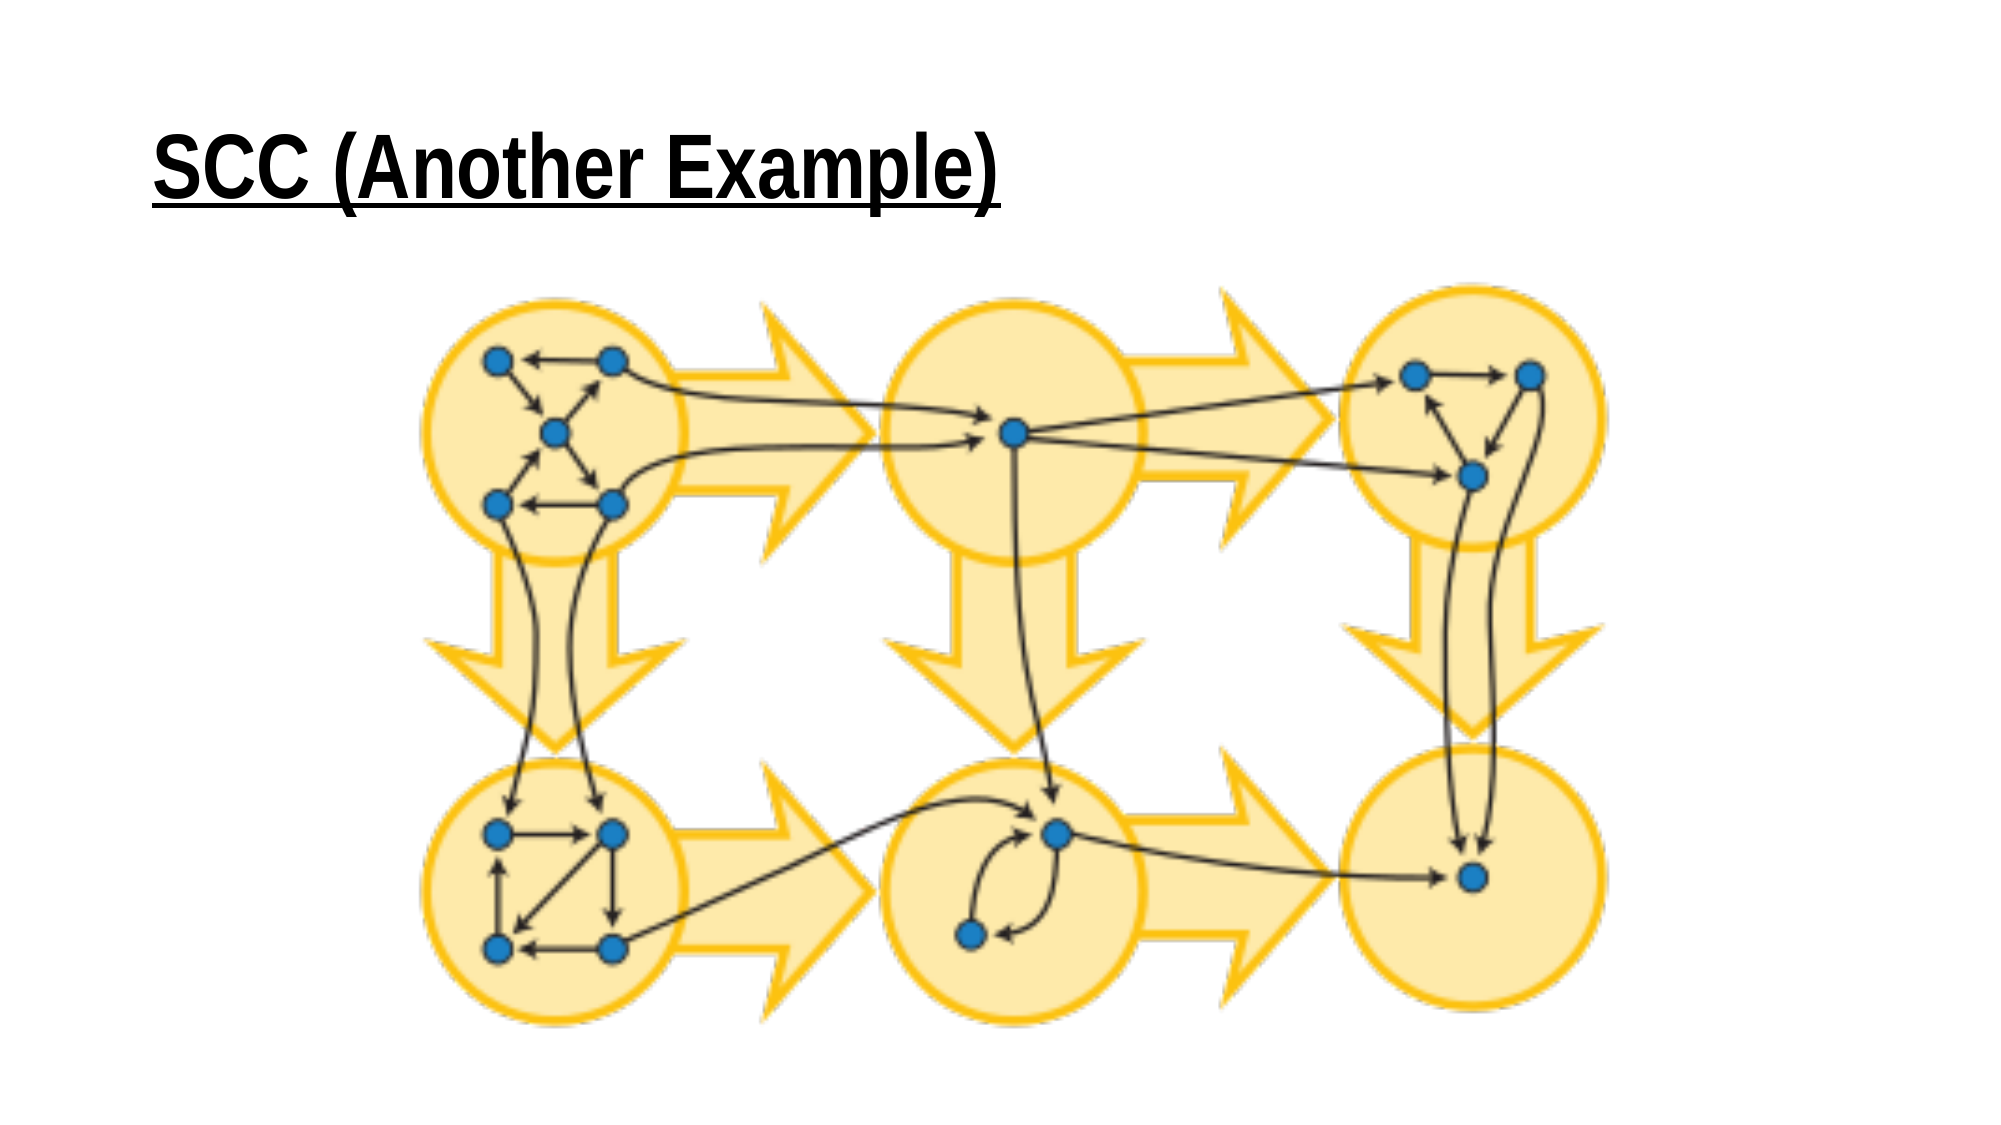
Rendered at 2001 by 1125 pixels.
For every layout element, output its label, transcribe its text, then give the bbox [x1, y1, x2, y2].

picture [399, 277, 1632, 1051]
title SCC (Another Example) [137, 59, 1863, 278]
